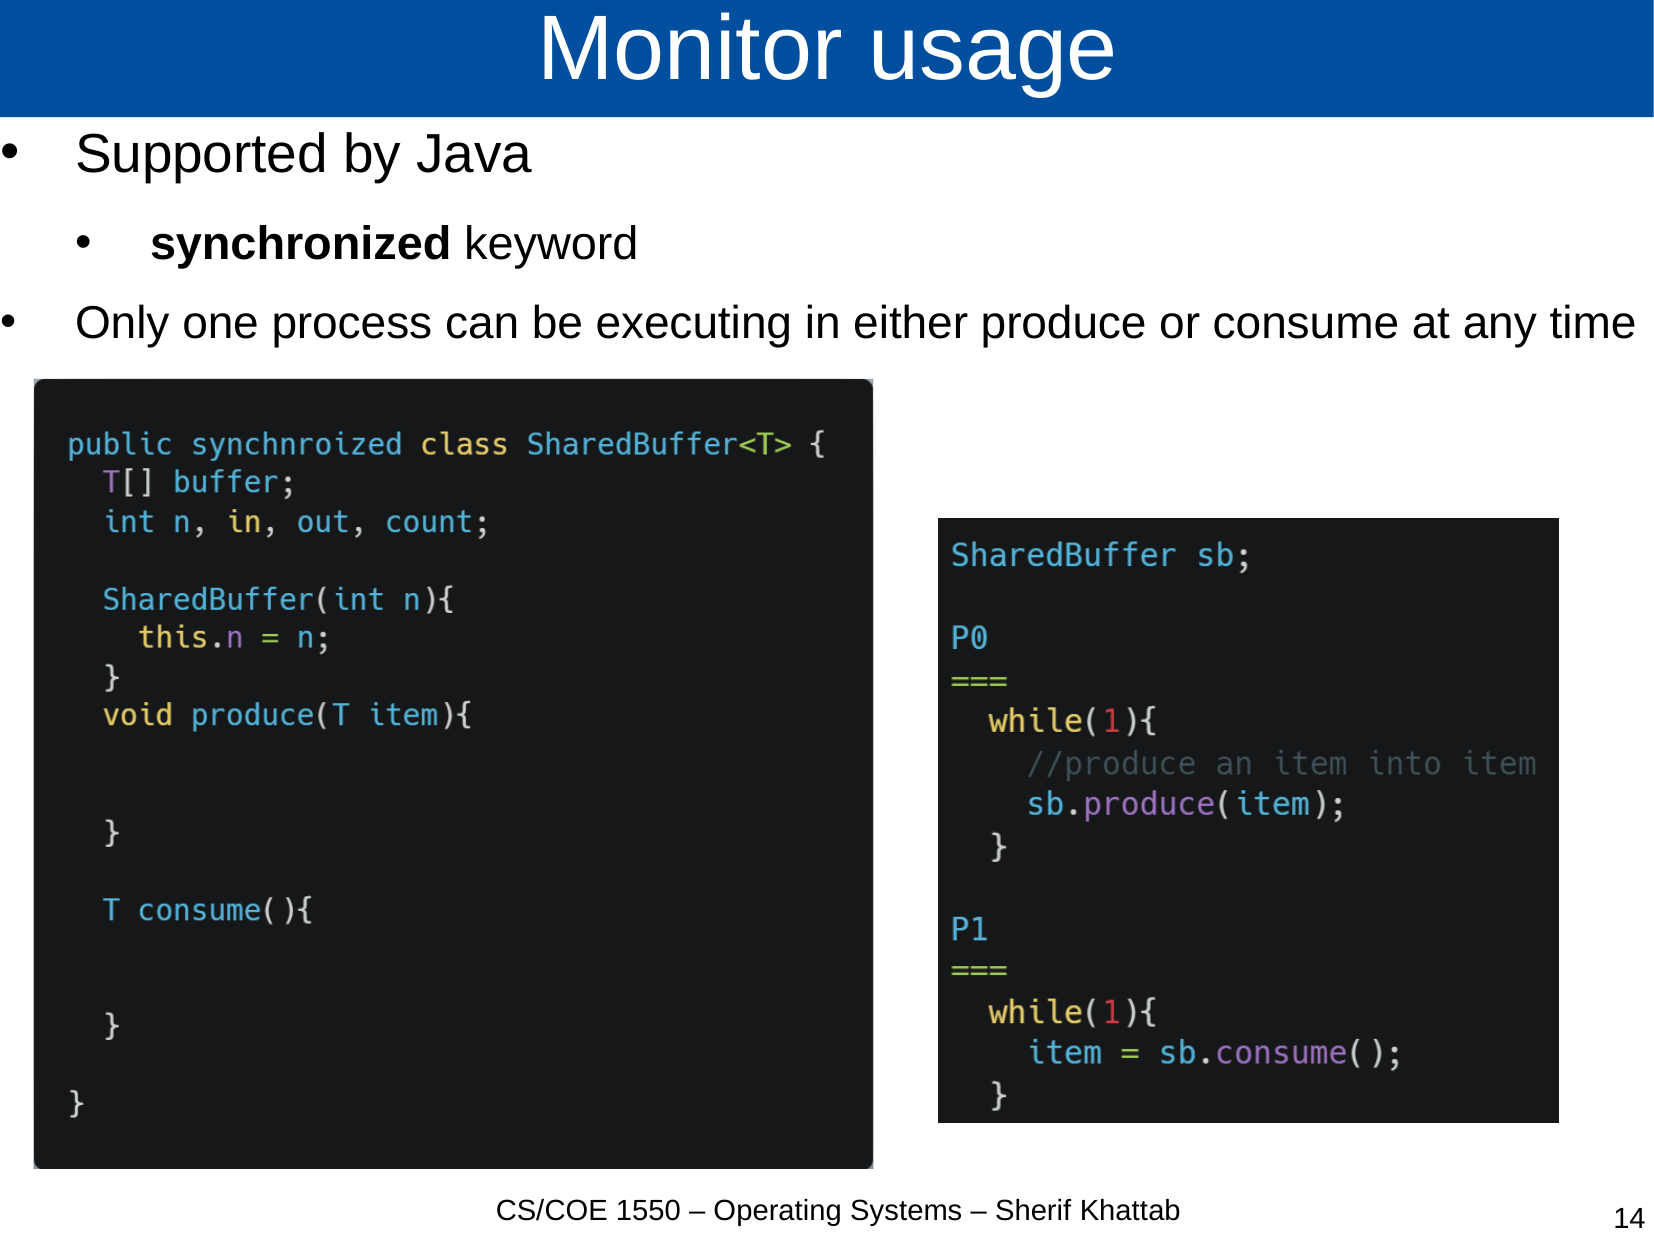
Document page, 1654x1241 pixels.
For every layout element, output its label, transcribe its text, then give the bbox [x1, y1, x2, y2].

list Supported by Java synchronized keyword Only one process can be executing in either produce or consume at any time [0, 117, 1654, 1195]
slide_number 14 [1265, 1198, 1647, 1241]
picture [32, 377, 874, 1169]
footer CS/COE 1550 – Operating Systems – Sherif Khattab [460, 1190, 1217, 1241]
title Monitor usage [0, 0, 1654, 117]
picture [938, 518, 1559, 1124]
